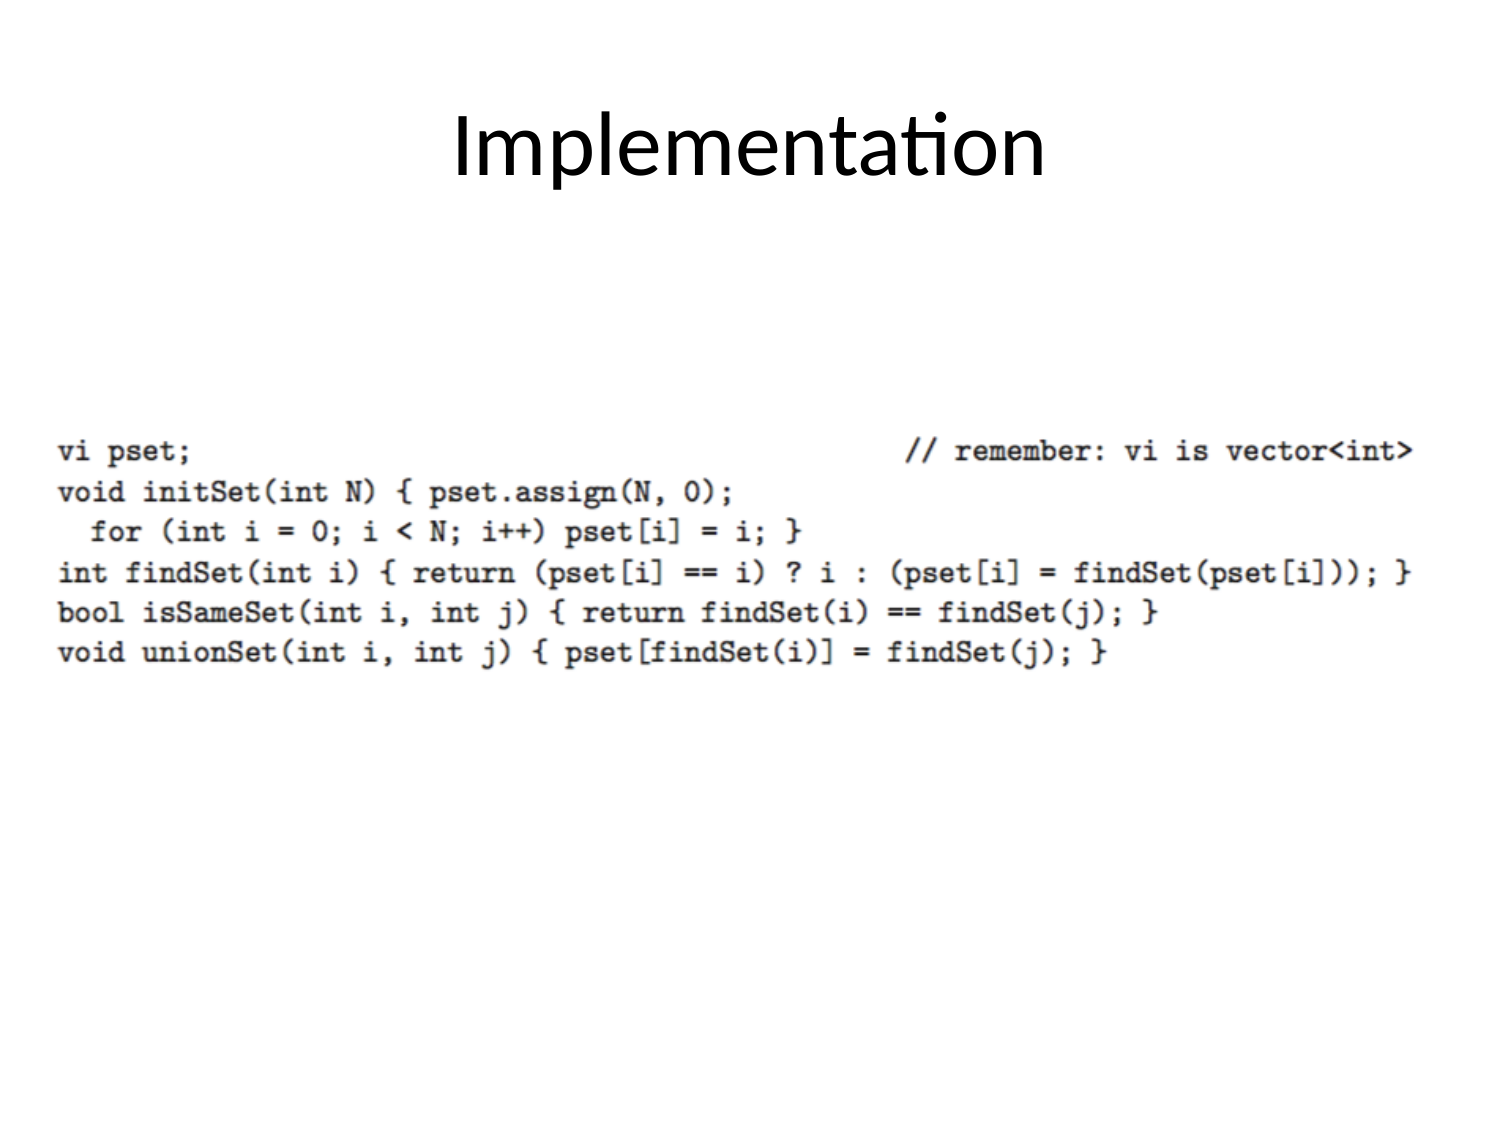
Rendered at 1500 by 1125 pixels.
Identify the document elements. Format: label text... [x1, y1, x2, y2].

title Implementation [75, 45, 1425, 233]
picture [42, 424, 1442, 681]
